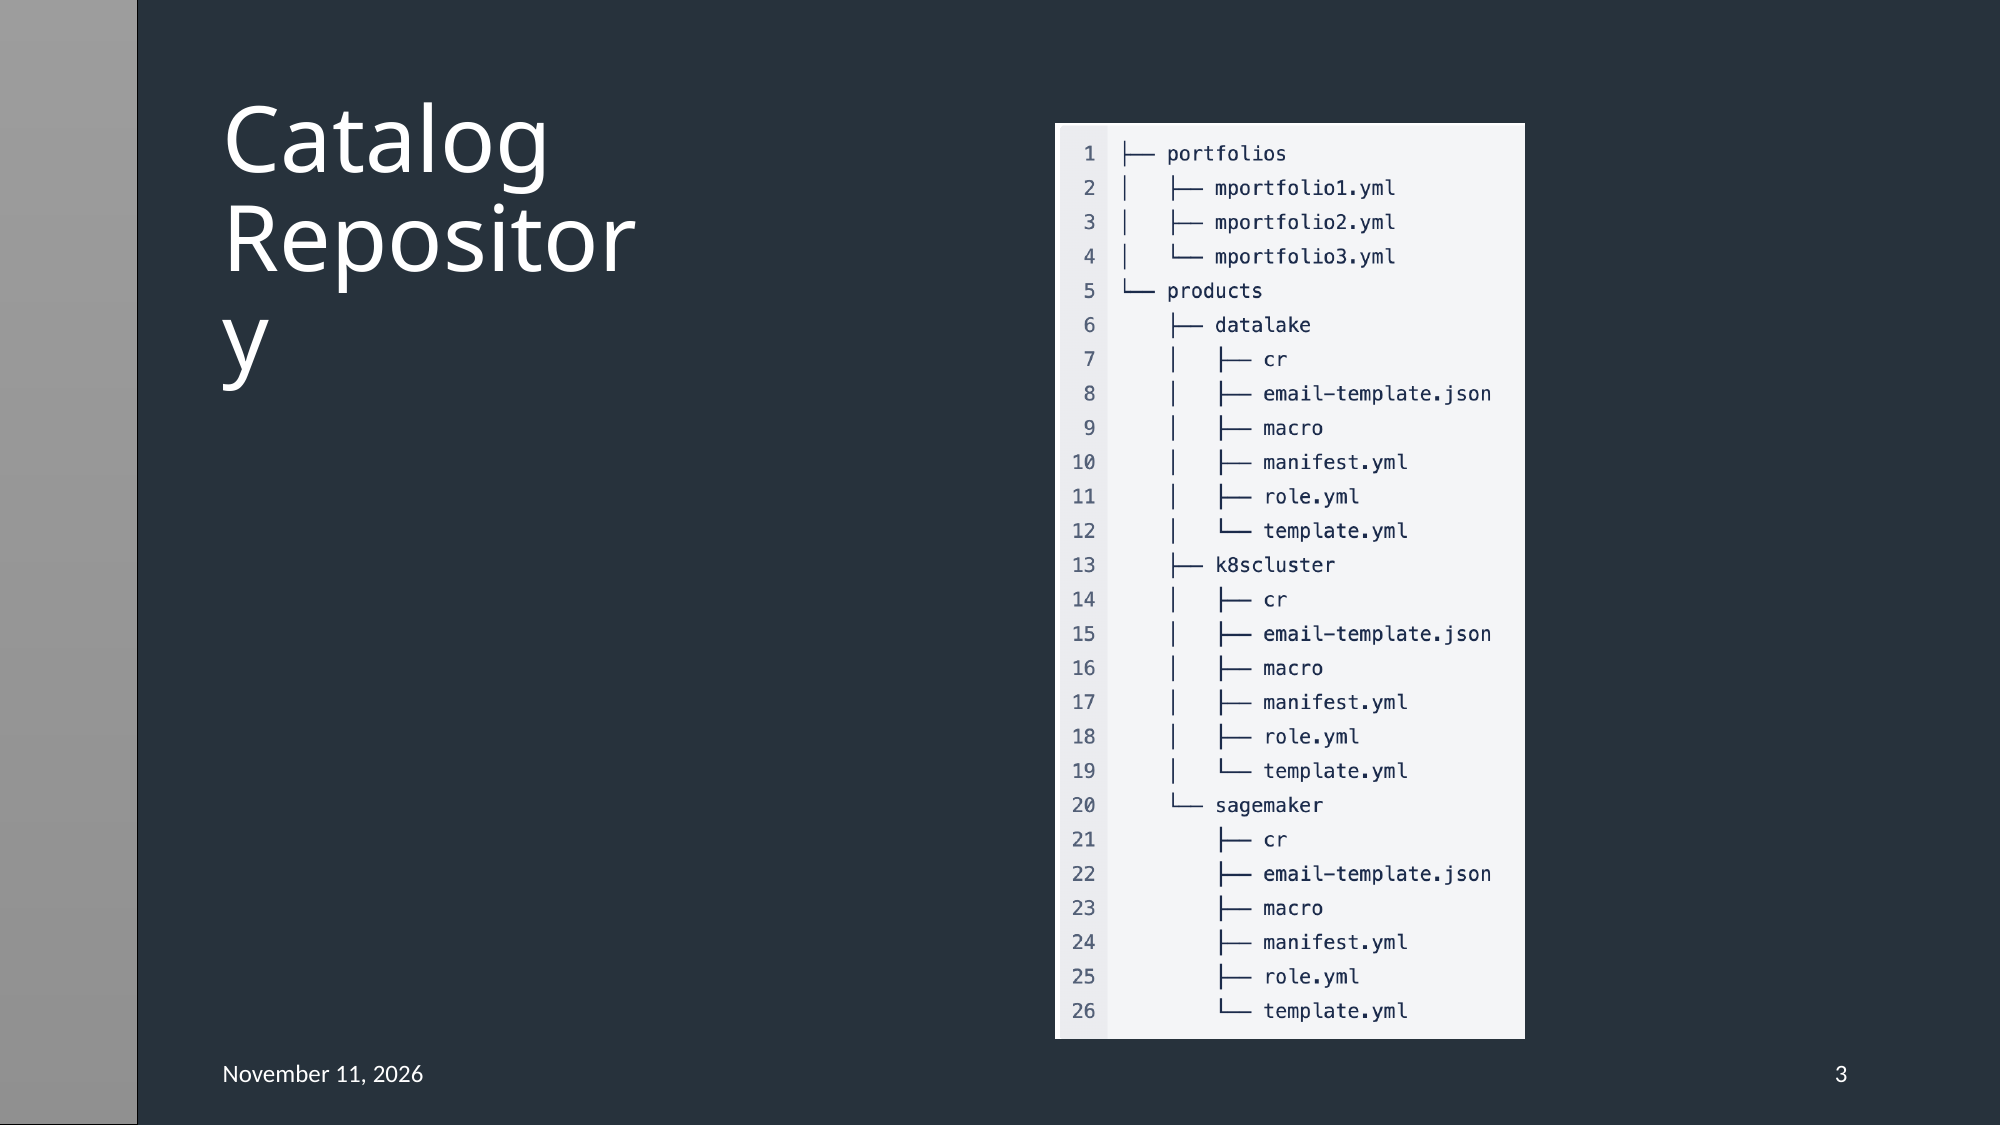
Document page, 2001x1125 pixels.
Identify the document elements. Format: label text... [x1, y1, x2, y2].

title Catalog Repository [207, 132, 678, 350]
slide_number 3 [1412, 1042, 1863, 1103]
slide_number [207, 1042, 588, 1103]
picture [1055, 123, 1525, 1039]
